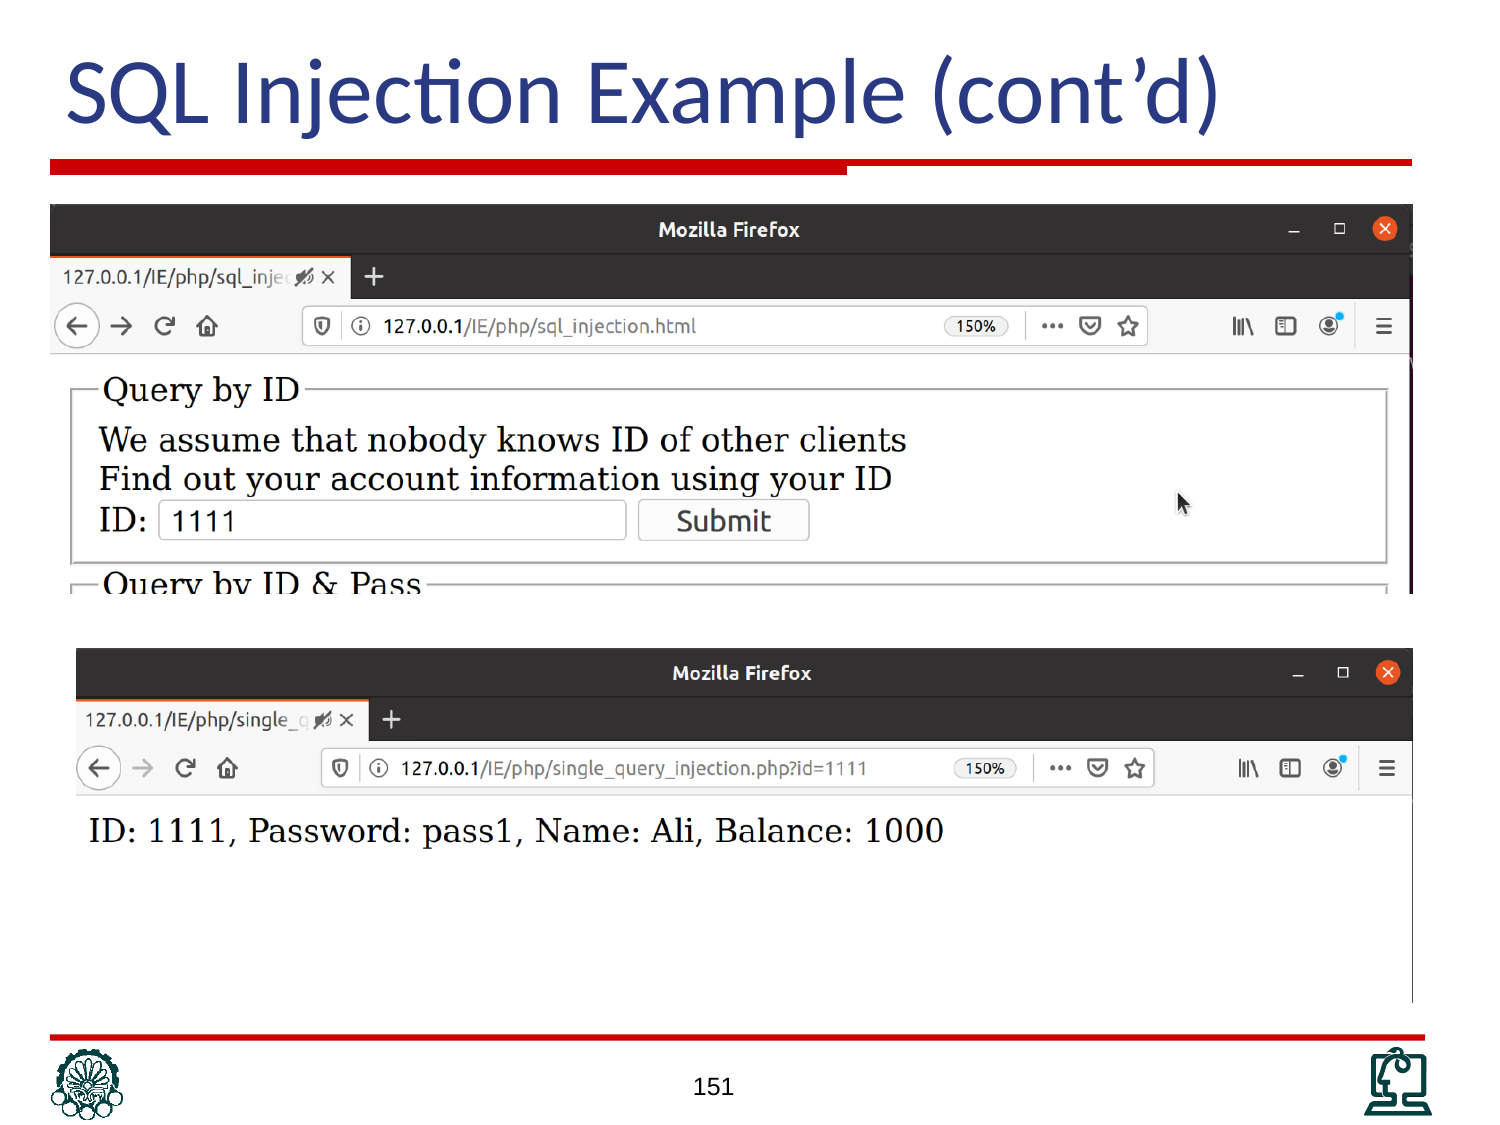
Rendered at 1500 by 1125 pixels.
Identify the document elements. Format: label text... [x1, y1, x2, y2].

picture [49, 204, 1413, 594]
picture [1362, 1045, 1438, 1119]
picture [74, 647, 1413, 1003]
slide_number 151 [649, 1062, 751, 1103]
picture [50, 1047, 125, 1122]
title SQL Injection Example (cont’d) [49, 24, 1438, 151]
